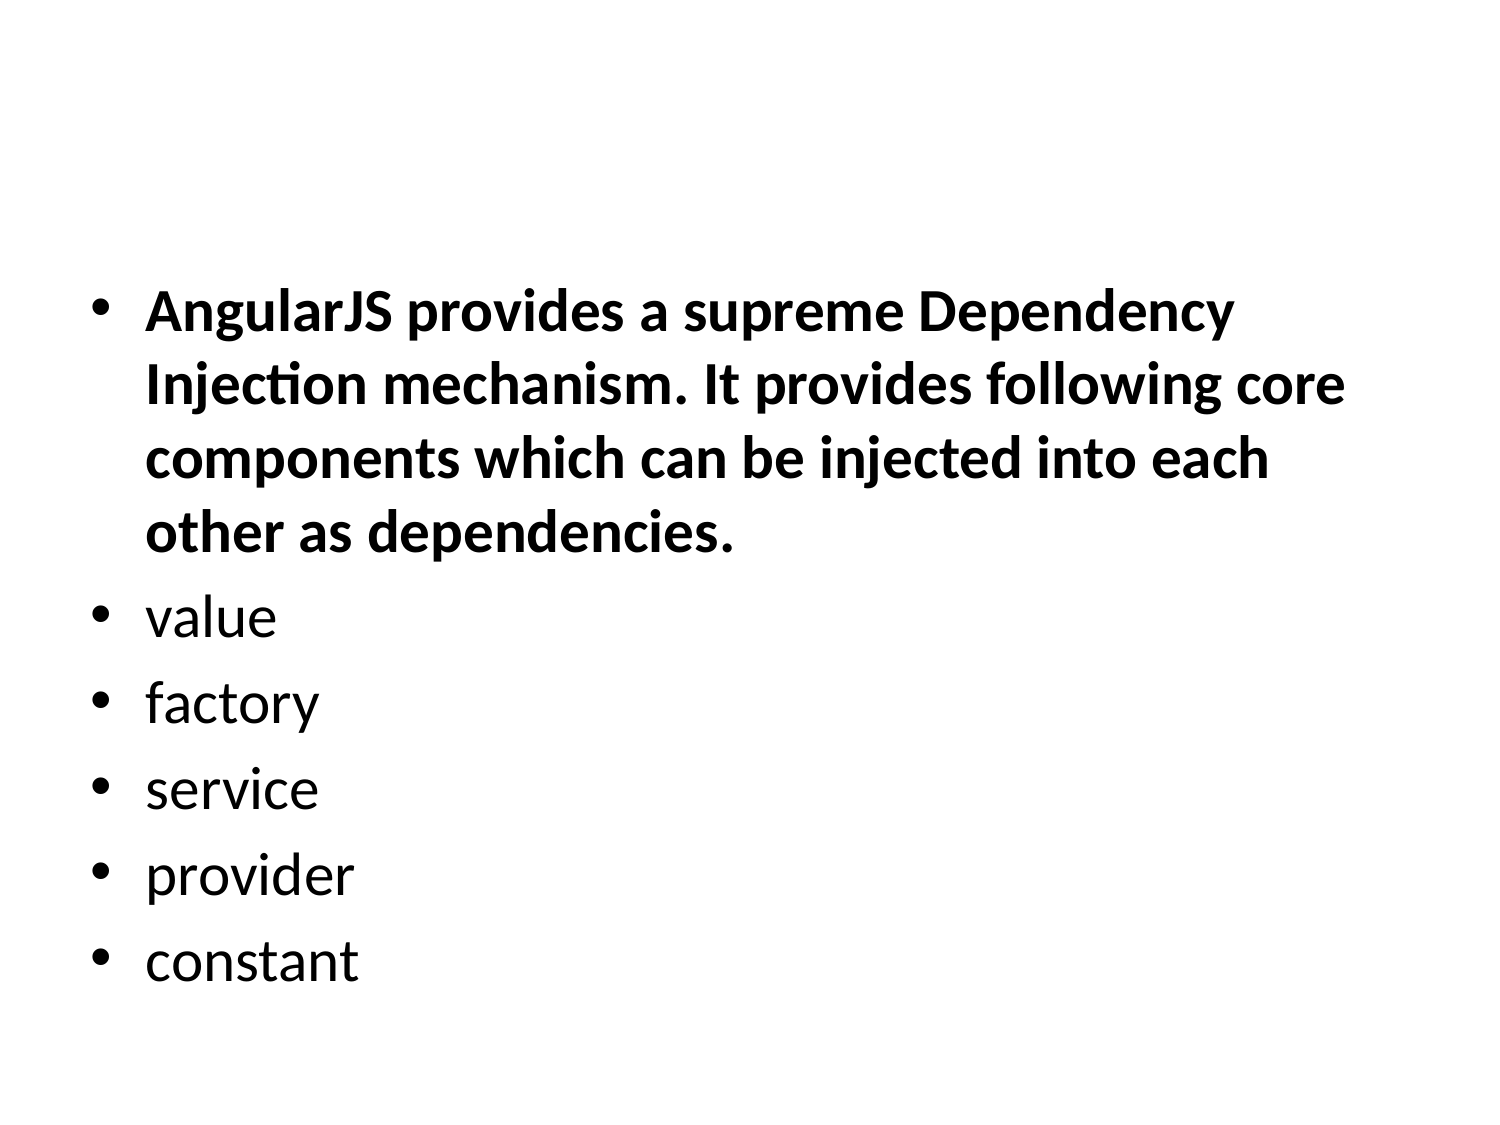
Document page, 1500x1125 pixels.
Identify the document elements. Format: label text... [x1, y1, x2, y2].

list AngularJS provides a supreme Dependency Injection mechanism. It provides following core components which can be injected into each other as dependencies. value factory service provider constant [75, 262, 1425, 1005]
